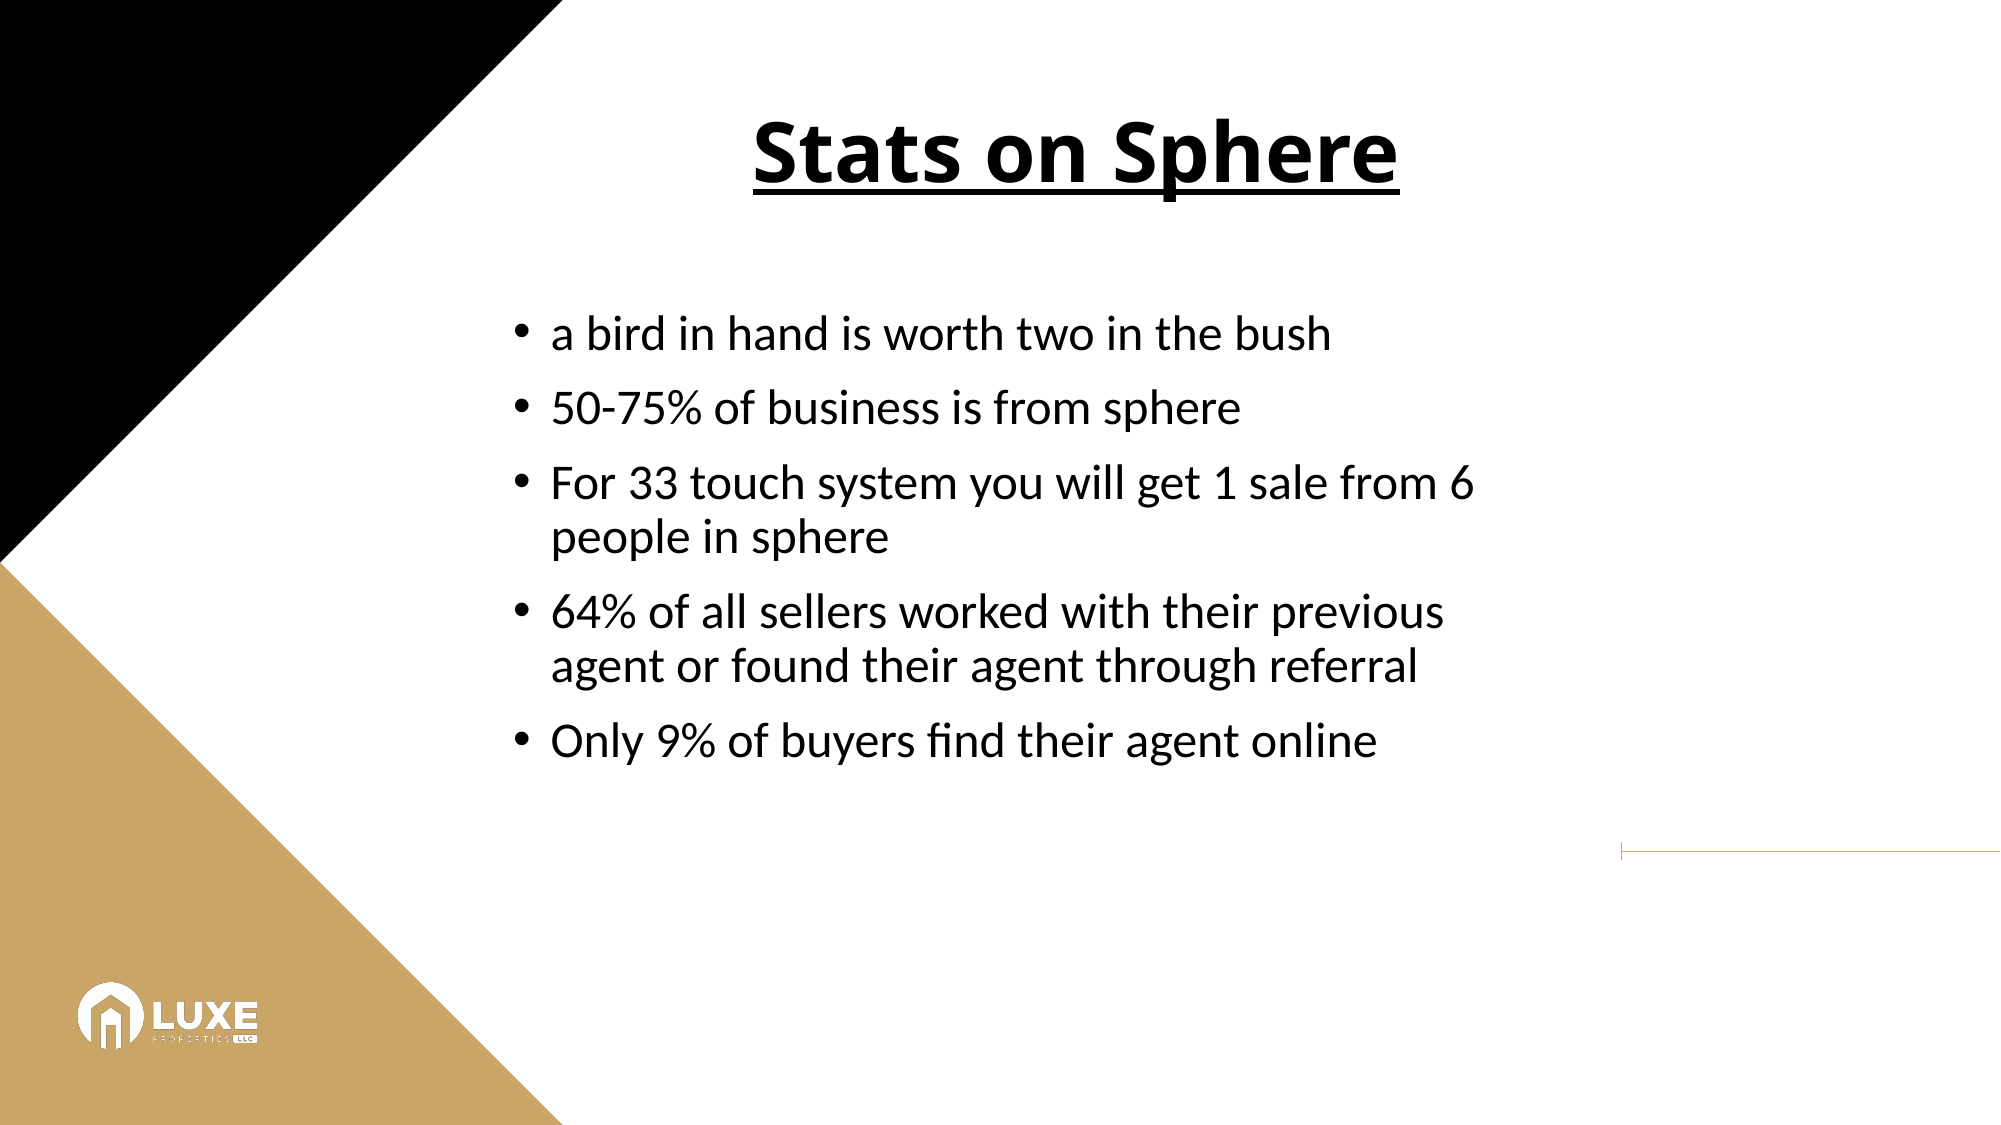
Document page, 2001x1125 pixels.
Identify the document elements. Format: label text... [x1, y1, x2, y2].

picture [77, 982, 259, 1049]
text_box a bird in hand is worth two in the bush 50-75% of business is from sphere For 33 touch system you will get 1 sale from 6 people in sphere 64% of all sellers worked with their previous agent or found their agent through referral Only 9% of buyers find their agent online [563, 299, 1527, 776]
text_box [1621, 842, 2000, 861]
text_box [0, 0, 563, 1125]
text_box Stats on Sphere [745, 102, 1408, 208]
